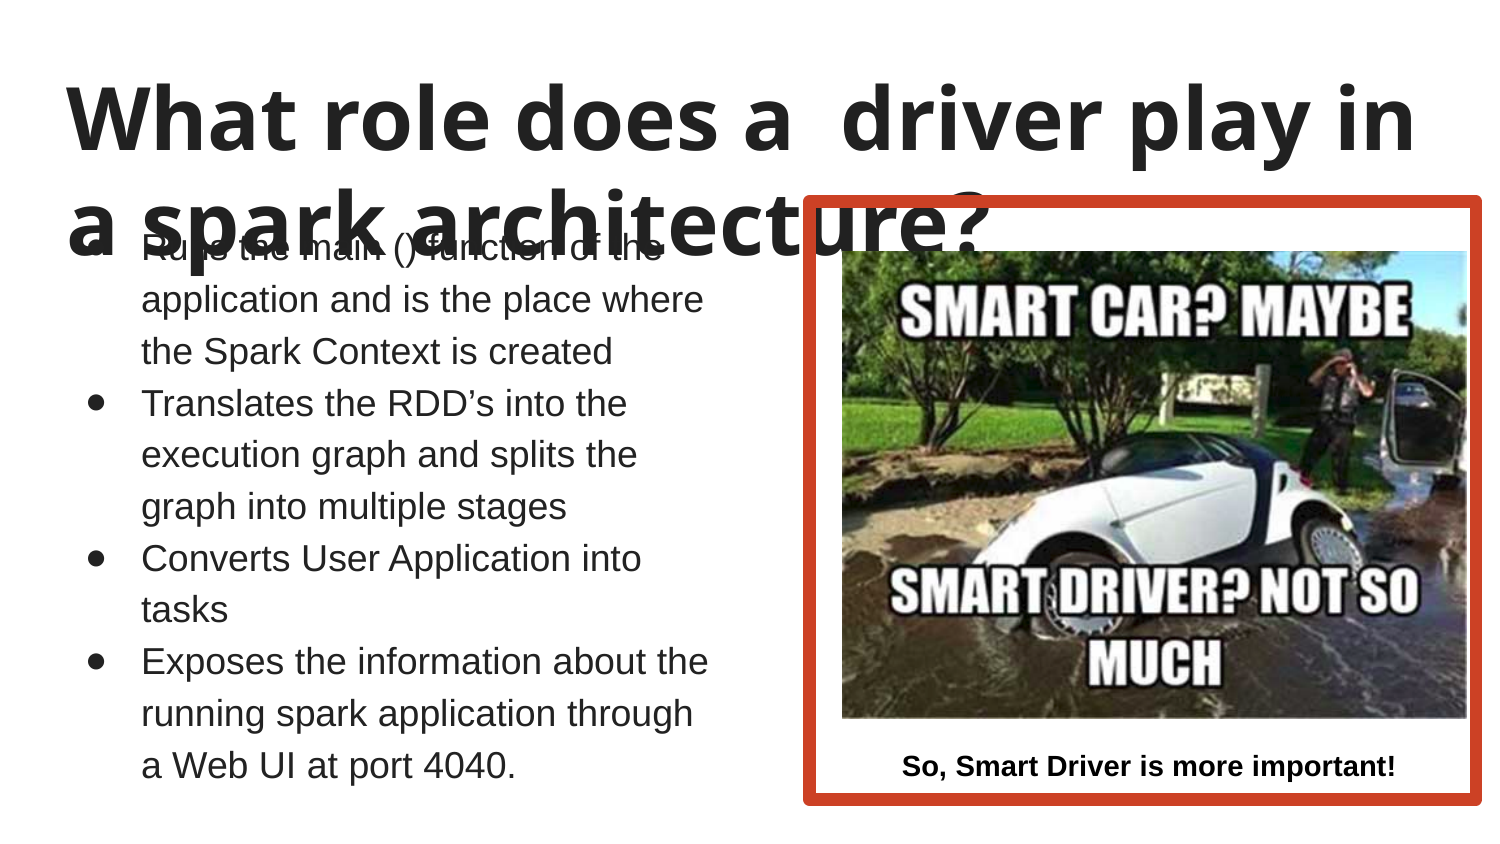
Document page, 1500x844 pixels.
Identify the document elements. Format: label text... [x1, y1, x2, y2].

title What role does a driver play in a spark architecture? [51, 48, 1449, 180]
text_box [809, 201, 1476, 800]
picture [842, 251, 1467, 720]
list Runs the main () function of the application and is the place where the Spark Context is created Translates the RDD’s into the execution graph and splits the graph into multiple stages Converts User Application into tasks Exposes the information about the running spark application through a Web UI at port 4040. [51, 201, 738, 769]
text_box So, Smart Driver is more important! [886, 800, 1422, 811]
